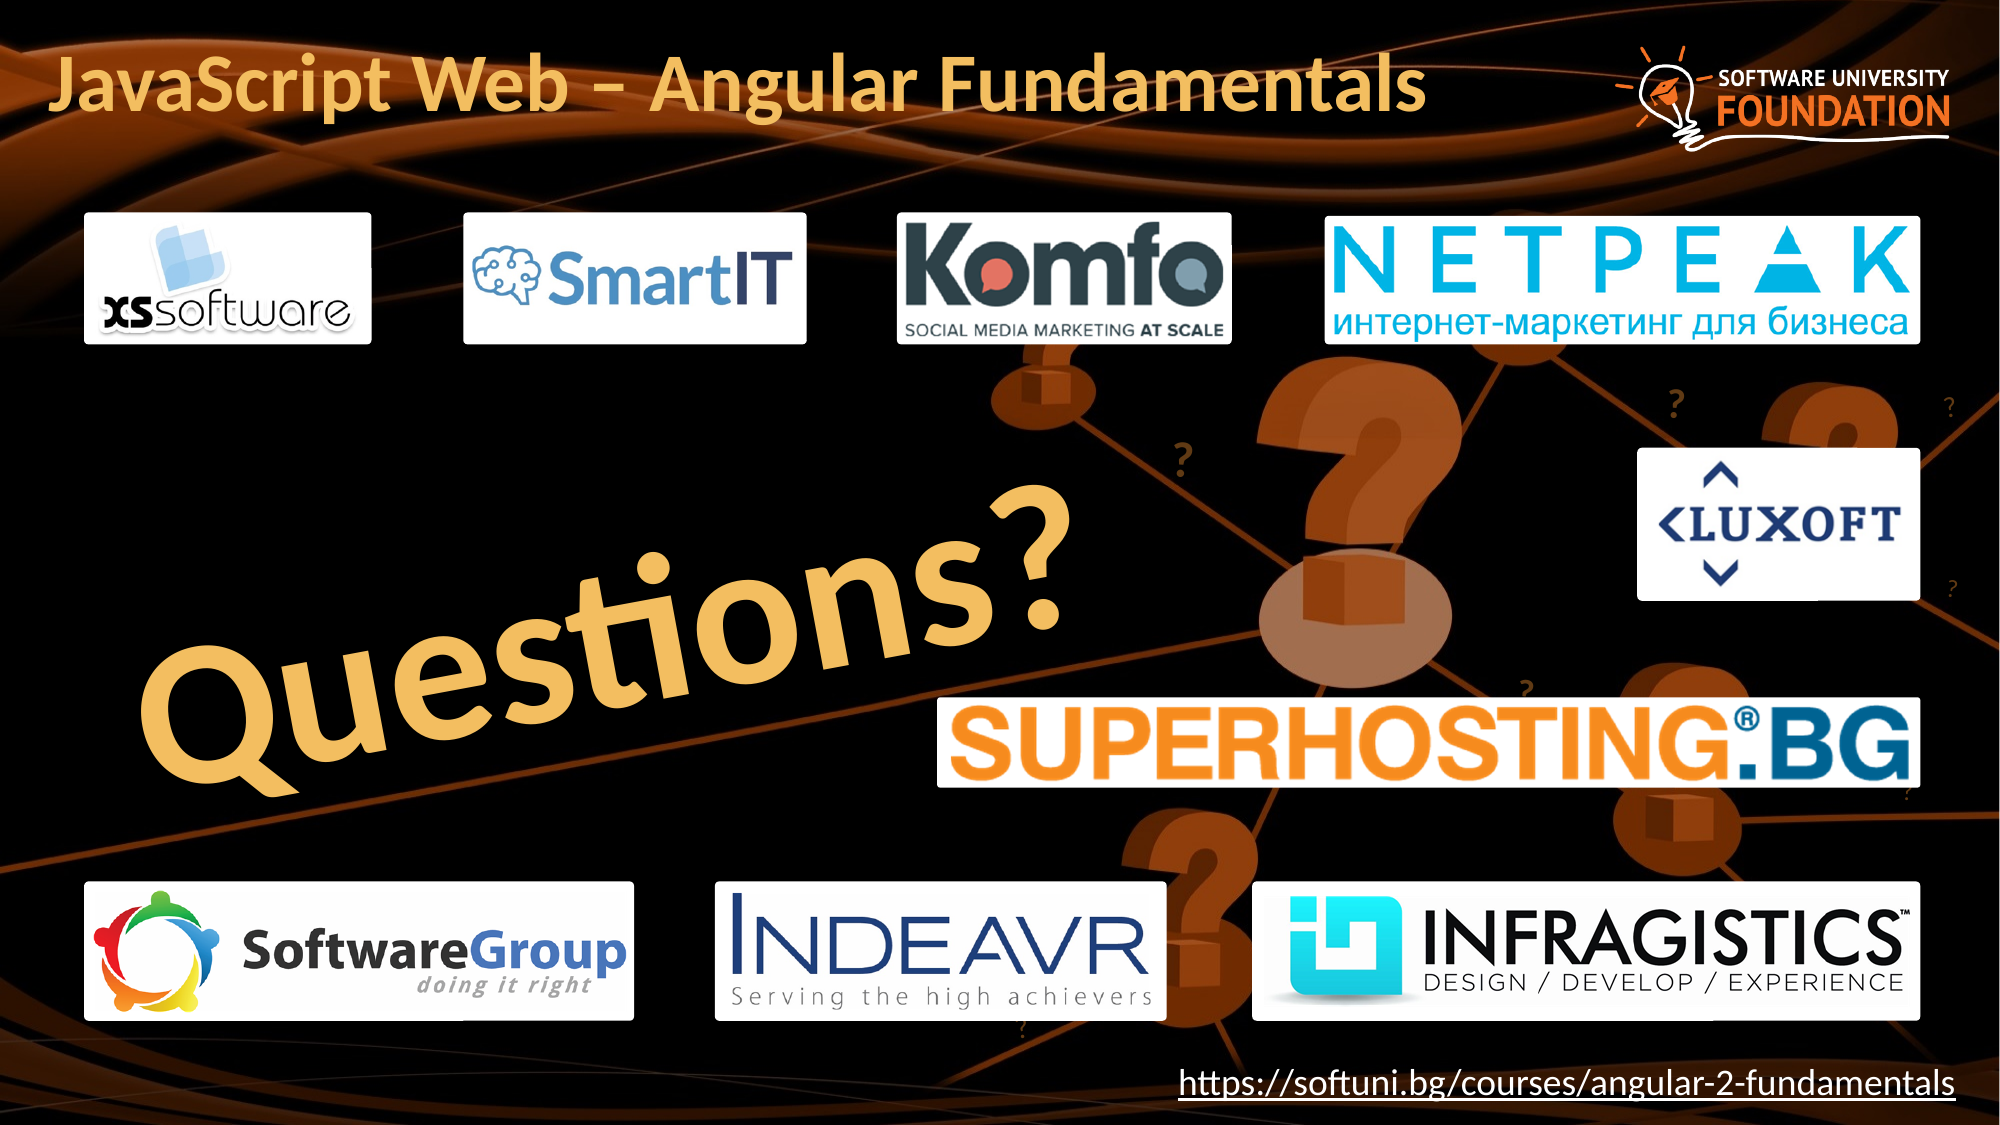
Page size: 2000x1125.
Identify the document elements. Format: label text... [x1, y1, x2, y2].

picture [0, 0, 2000, 1125]
list https://softuni.bg/courses/angular-2-fundamentals [250, 1050, 1971, 1110]
title JavaScript Web – Angular Fundamentals [30, 19, 1595, 150]
